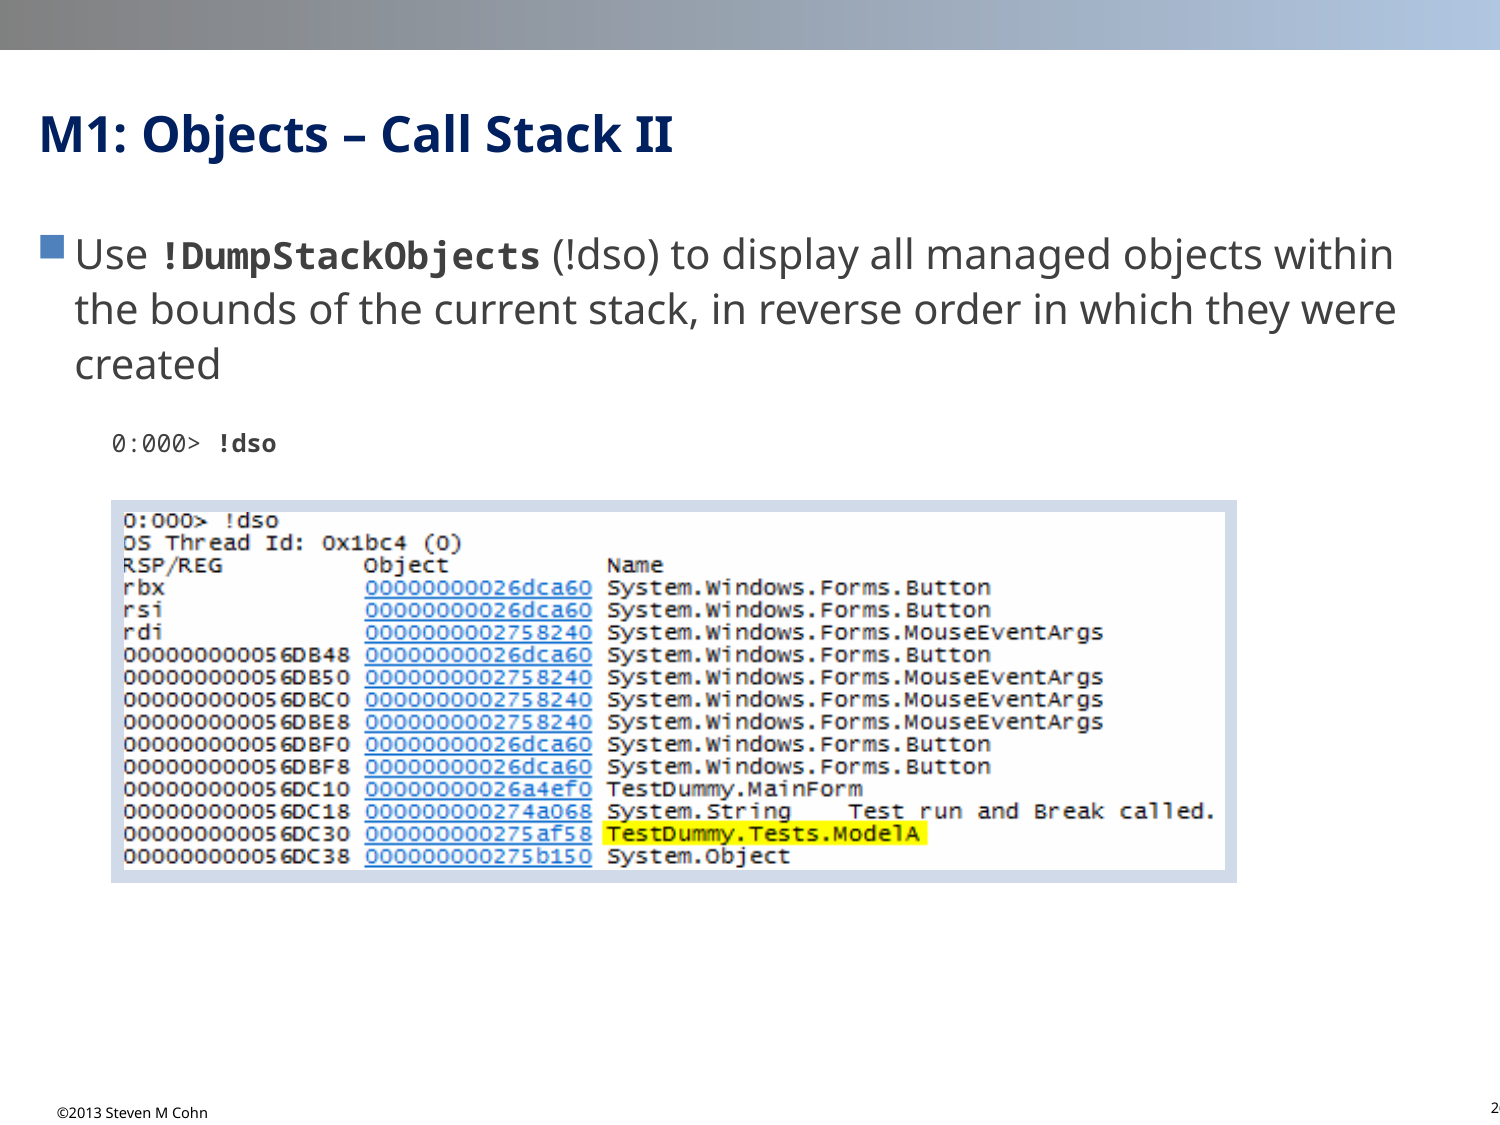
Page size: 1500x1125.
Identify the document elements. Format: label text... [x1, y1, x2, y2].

text_box Use !DumpStackObjects (!dso) to display all managed objects within the bounds of the current stack, in reverse order in which they were created 0:000> !dso [21, 215, 1447, 1040]
picture [123, 512, 1226, 871]
title M1: Objects – Call Stack II [22, 0, 1088, 171]
